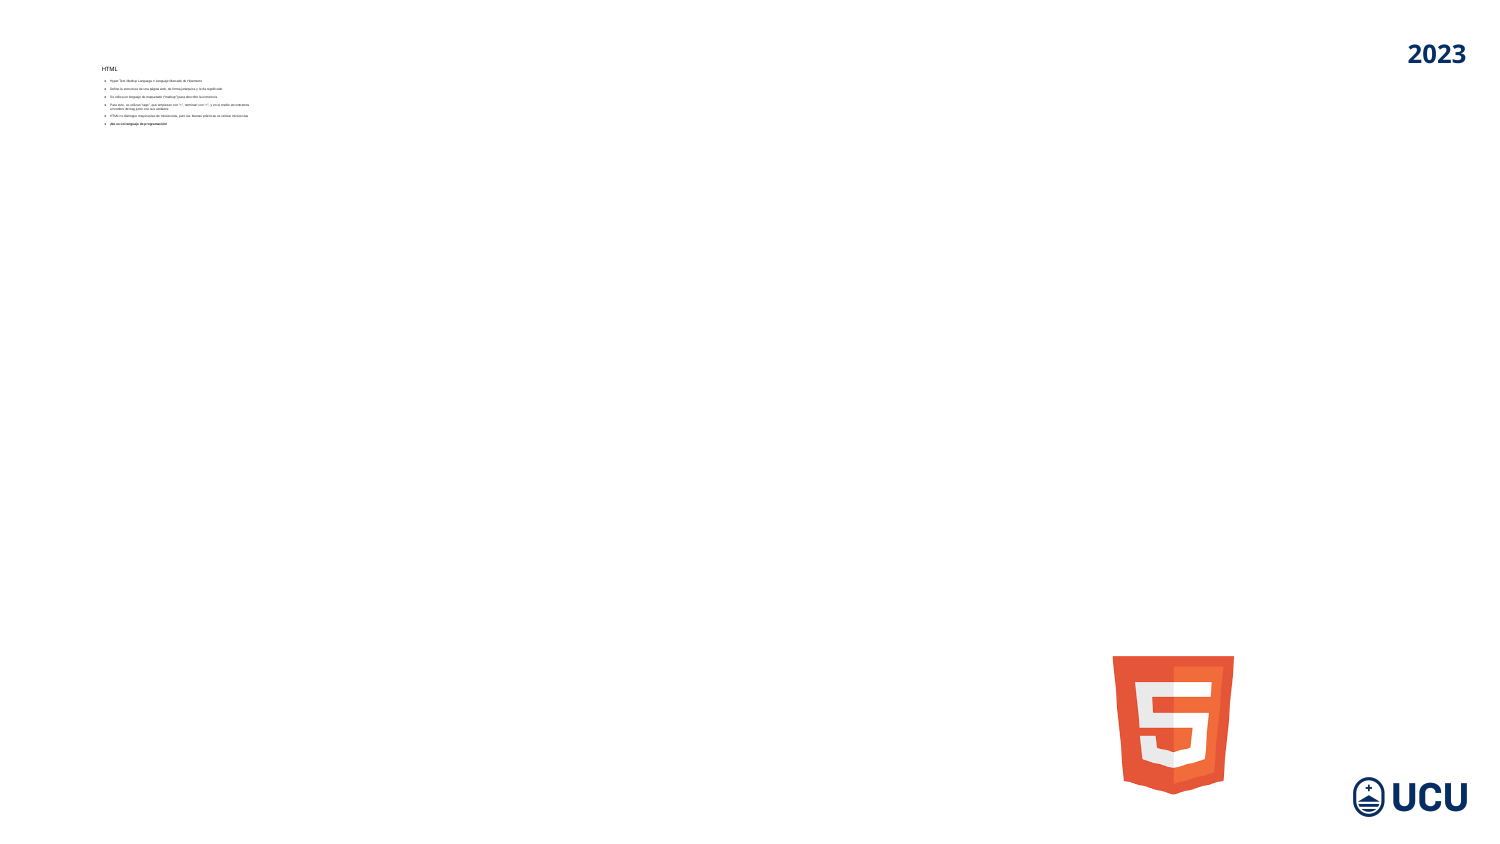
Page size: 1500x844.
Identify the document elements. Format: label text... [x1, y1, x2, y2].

picture [1352, 769, 1467, 825]
title HTML Hyper Text Markup Language o Lenguaje Marcado de Hipertexto Define la estructura de una página web, de forma jerárquica y le da significado Se utiliza un lenguaje de maquetado (“markup”) para describir la estructura Para esto, se utilizan “tags”, que empiezan con “<”, terminan con “>”, y en el medio encontramos el nombre del tag junto con sus atributos HTML no distingue mayúsculas de minúsculas, pero las buenas prácticas es utilizar minúsculas ¡No es un lenguaje de programación! [86, 50, 1485, 145]
picture [1081, 633, 1265, 817]
text_box 2023 [1326, 18, 1467, 50]
